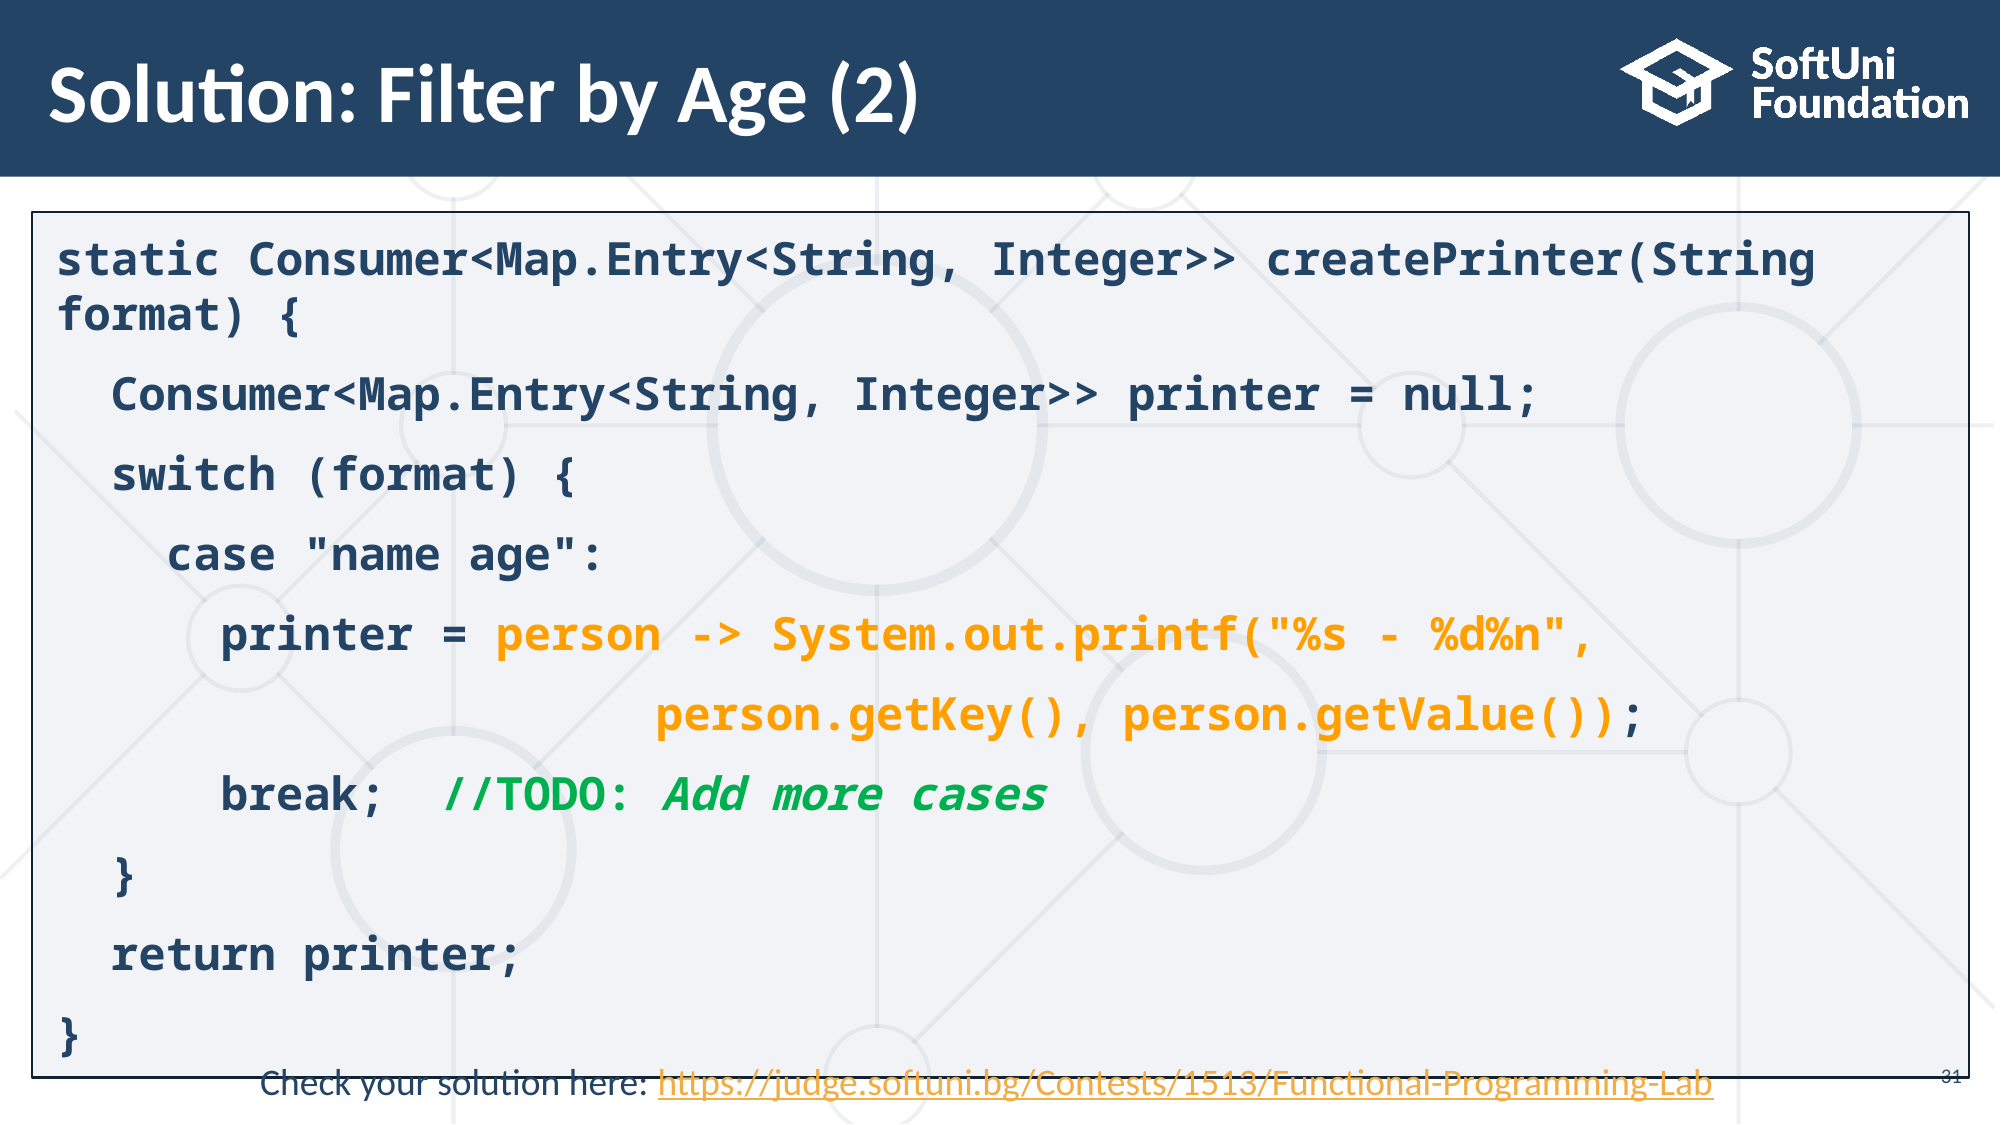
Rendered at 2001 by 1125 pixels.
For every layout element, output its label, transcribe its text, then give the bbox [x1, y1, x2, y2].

list static Consumer<Map.Entry<String, Integer>> createPrinter(String format) { Consumer<Map.Entry<String, Integer>> printer = null; switch (format) { case "name age": printer = person -> System.out.printf("%s - %d%n", person.getKey(), person.getValue()); break; //TODO: Add more cases } return printer; } [31, 211, 1970, 1079]
text_box Check your solution here: https://judge.softuni.bg/Contests/1513/Functional-Programming-Lab [118, 1050, 1856, 1111]
picture [1619, 38, 1968, 126]
slide_number 31 [1897, 1049, 1968, 1101]
title Solution: Filter by Age (2) [31, 16, 1591, 162]
